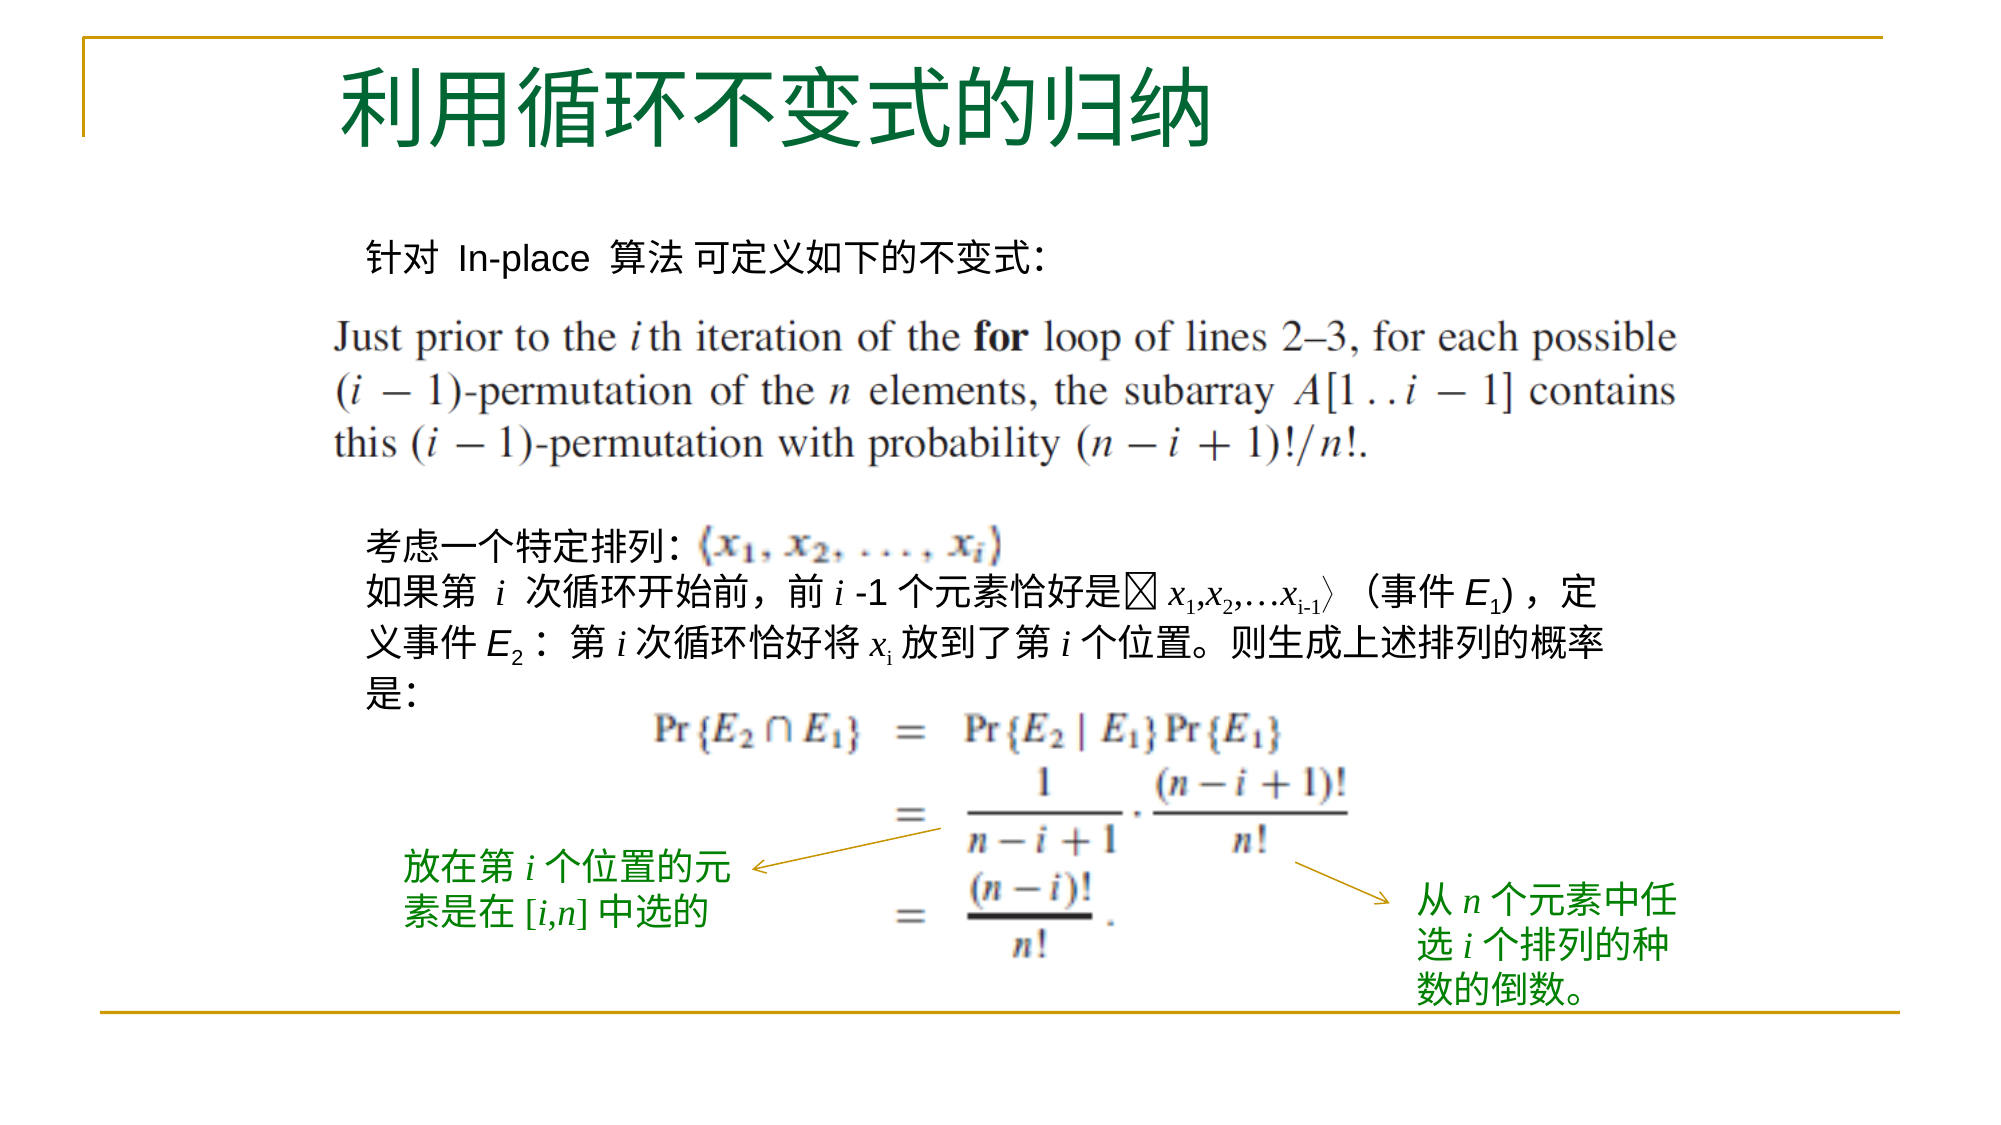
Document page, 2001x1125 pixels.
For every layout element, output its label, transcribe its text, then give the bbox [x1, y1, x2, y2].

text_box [349, 513, 1638, 667]
picture [303, 293, 1698, 482]
picture [634, 692, 1368, 965]
text_box 针对 In-place 算法 可定义如下的不变式： [350, 226, 1154, 287]
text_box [1295, 861, 1710, 1021]
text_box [388, 828, 942, 942]
title 利用循环不变式的归纳 [324, 45, 1675, 197]
